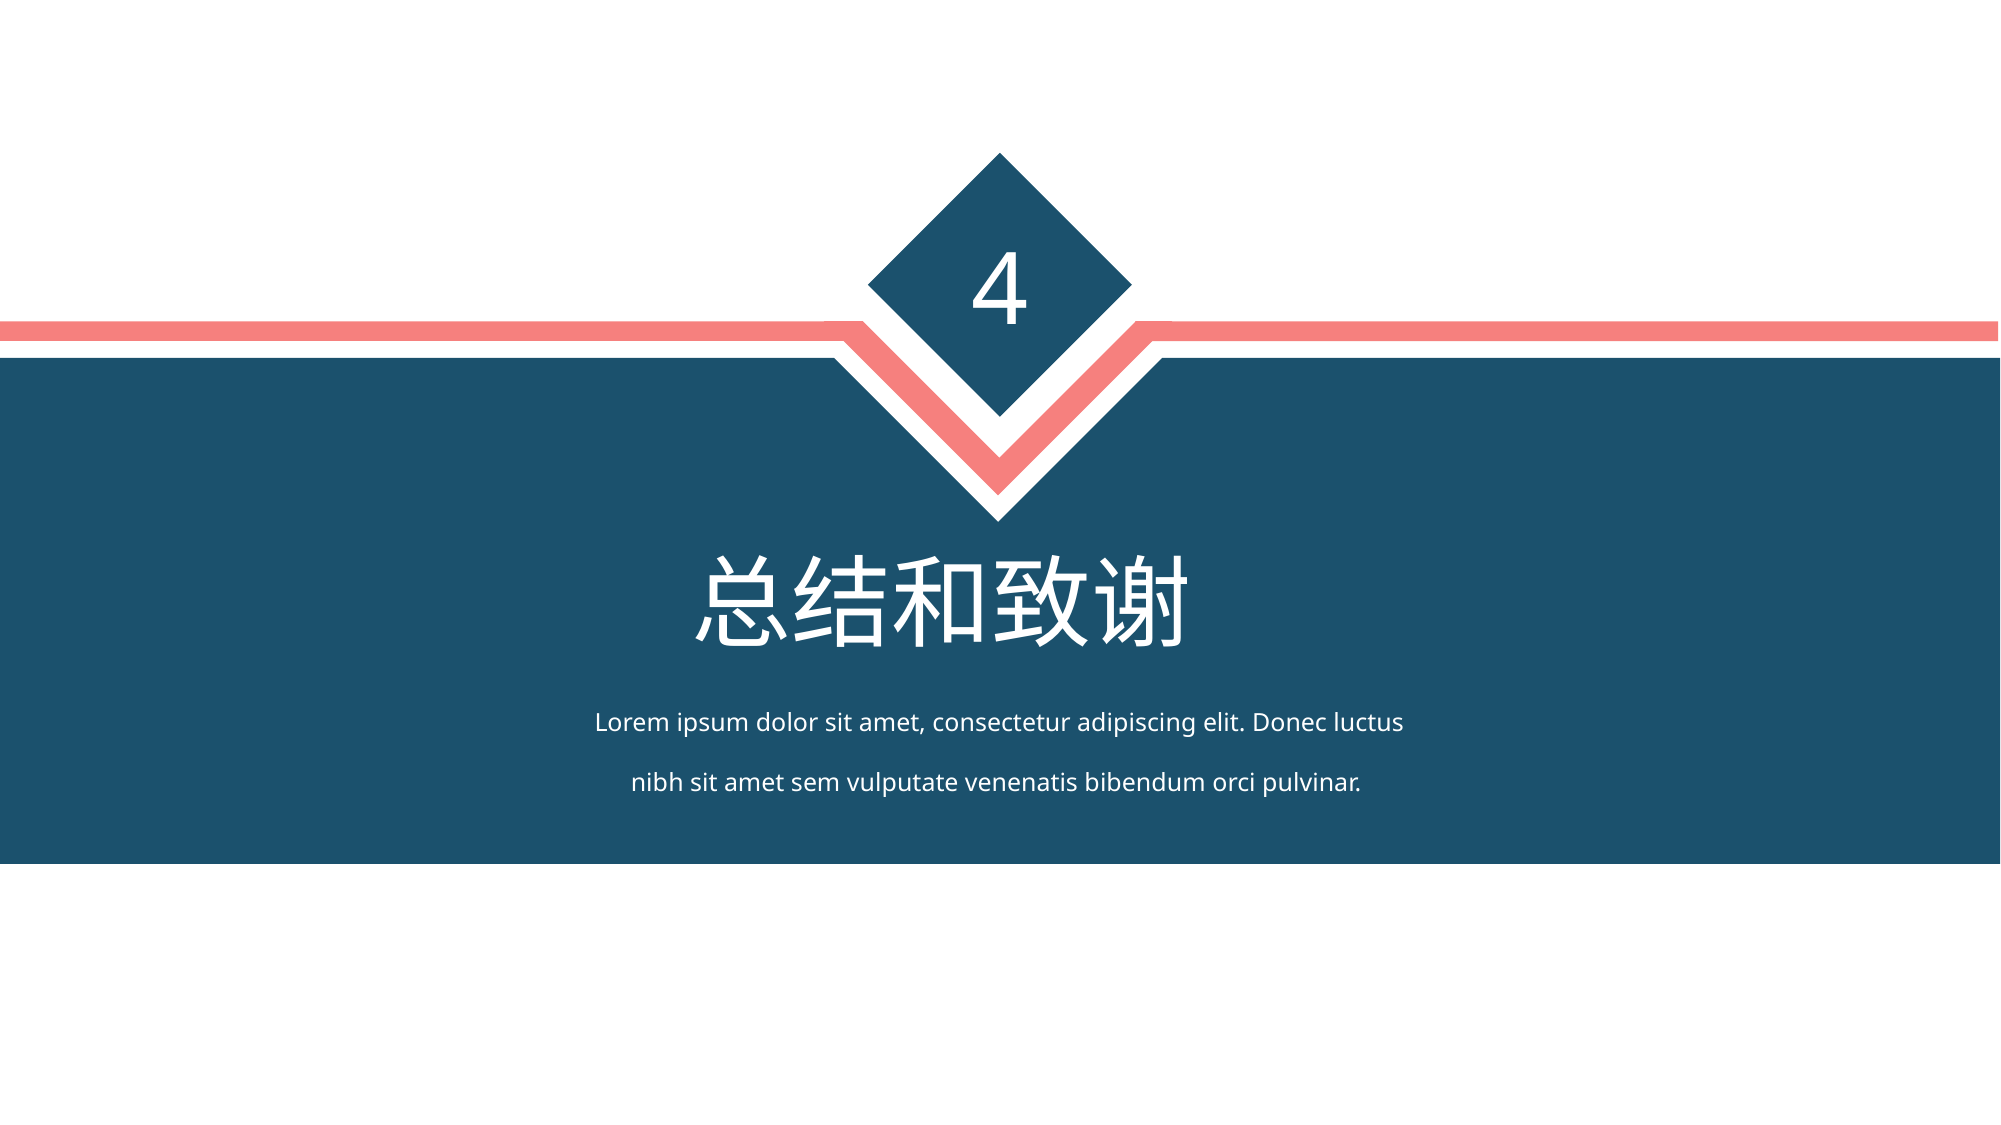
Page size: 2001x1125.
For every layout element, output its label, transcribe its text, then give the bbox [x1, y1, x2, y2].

text_box Lorem ipsum dolor sit amet, consectetur adipiscing elit. Donec luctus nibh sit amet sem vulputate venenatis bibendum orci pulvinar. [550, 668, 1450, 804]
text_box 4 [866, 151, 1134, 419]
text_box 总结和致谢 [676, 532, 1324, 668]
